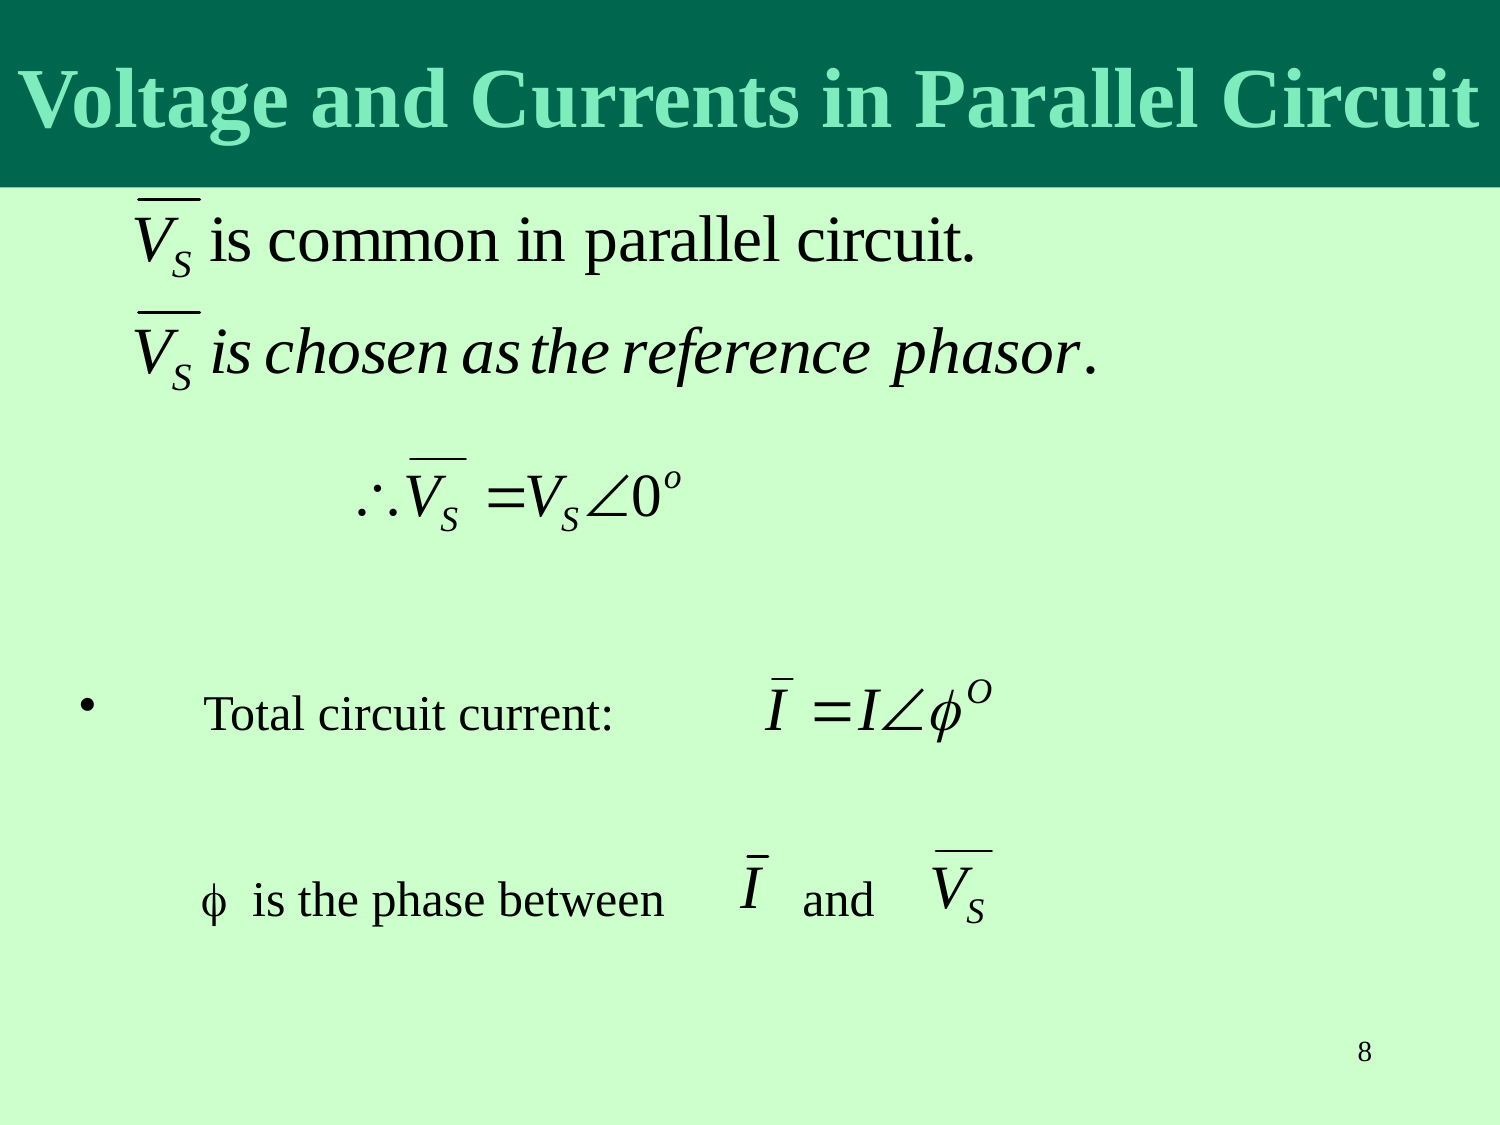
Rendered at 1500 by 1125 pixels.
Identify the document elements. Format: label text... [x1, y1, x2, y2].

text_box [741, 663, 1005, 757]
slide_number 8 [1074, 1024, 1388, 1101]
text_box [350, 444, 694, 548]
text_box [145, 836, 1007, 940]
text_box Voltage and Currents in Parallel Circuit [0, 0, 1500, 188]
text_box Total circuit current: [38, 673, 657, 748]
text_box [126, 184, 1109, 405]
